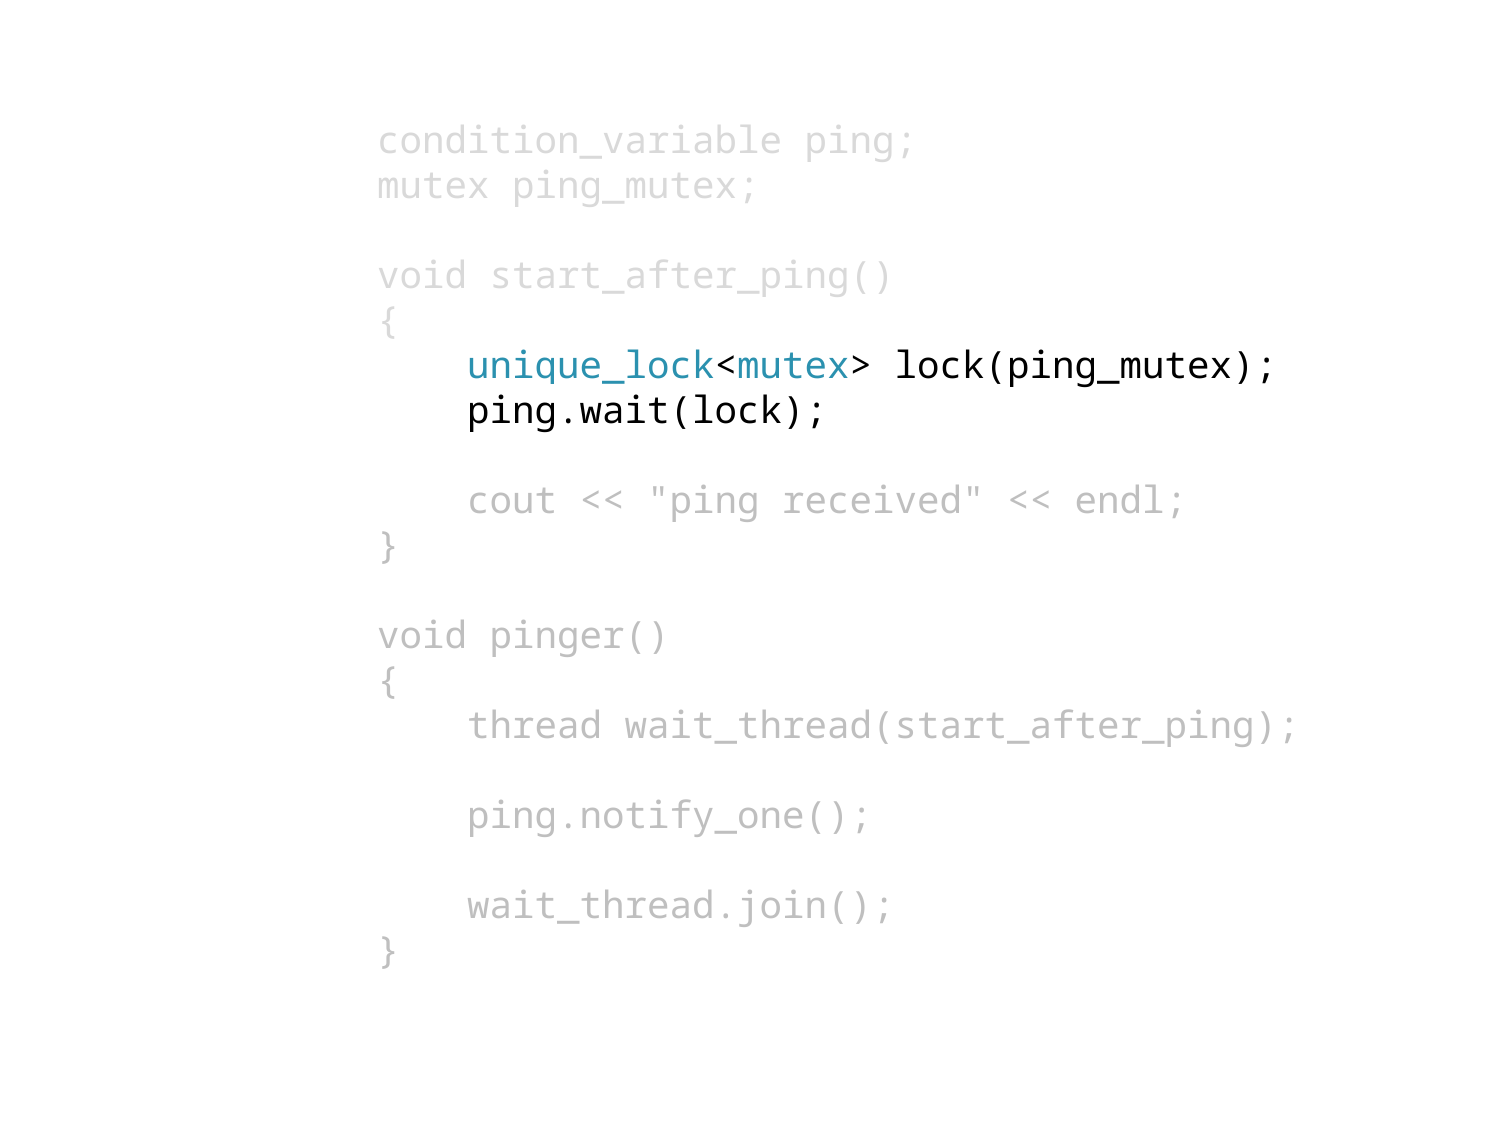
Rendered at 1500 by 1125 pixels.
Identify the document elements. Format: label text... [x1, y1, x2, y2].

text_box condition_variable ping; mutex ping_mutex; void start_after_ping() { unique_lock<mutex> lock(ping_mutex); ping.wait(lock); cout << "ping received" << endl; } void pinger() { thread wait_thread(start_after_ping); ping.notify_one(); wait_thread.join(); } [362, 108, 1425, 979]
